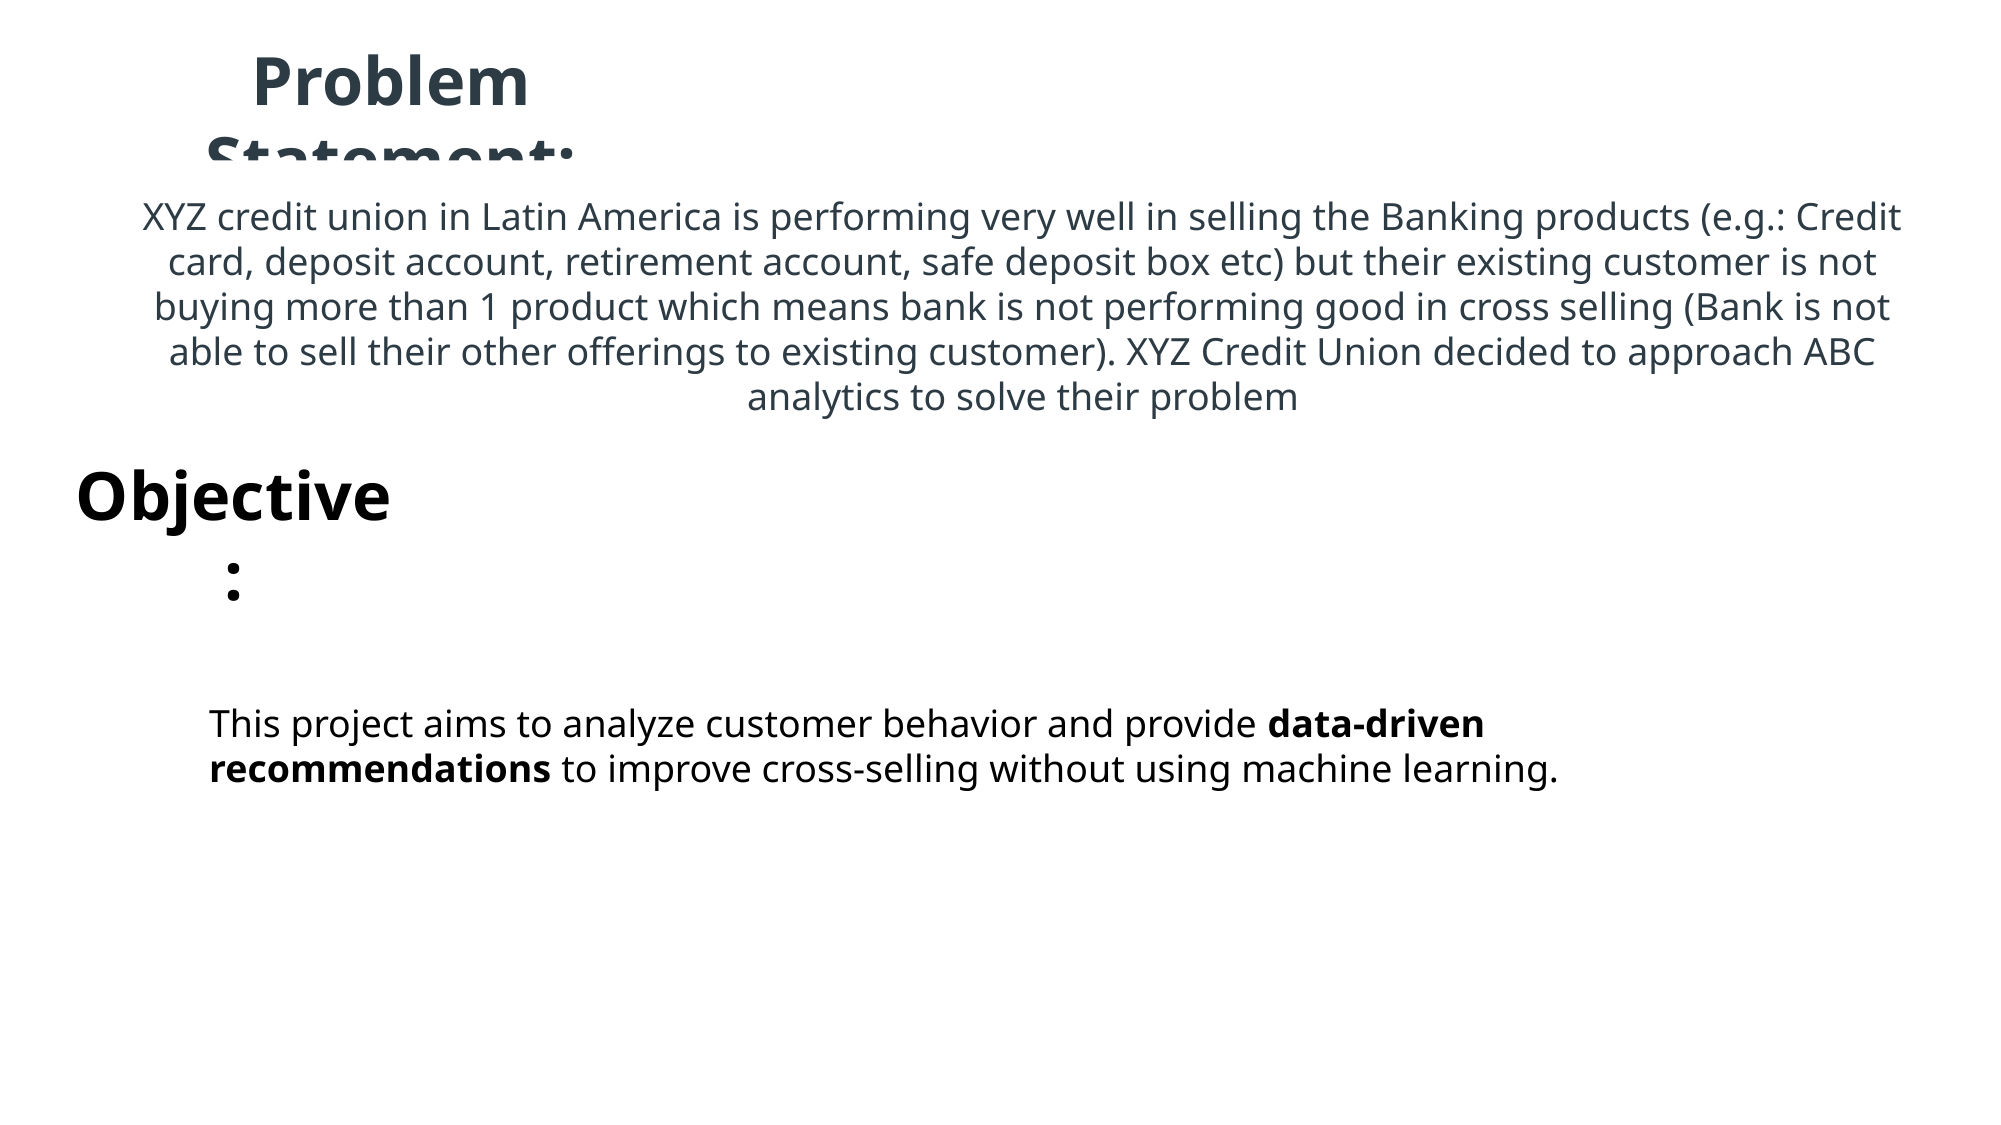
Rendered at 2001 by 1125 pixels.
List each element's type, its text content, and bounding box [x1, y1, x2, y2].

text_box XYZ credit union in Latin America is performing very well in selling the Banking products (e.g.: Credit card, deposit account, retirement account, safe deposit box etc) but their existing customer is not buying more than 1 product which means bank is not performing good in cross selling (Bank is not able to sell their other offerings to existing customer). XYZ Credit Union decided to approach ABC analytics to solve their problem [104, 159, 1942, 453]
text_box This project aims to analyze customer behavior and provide data-driven recommendations to improve cross-selling without using machine learning. [193, 614, 1595, 877]
text_box Problem Statement: [45, 24, 737, 213]
text_box Objective: [58, 450, 410, 617]
